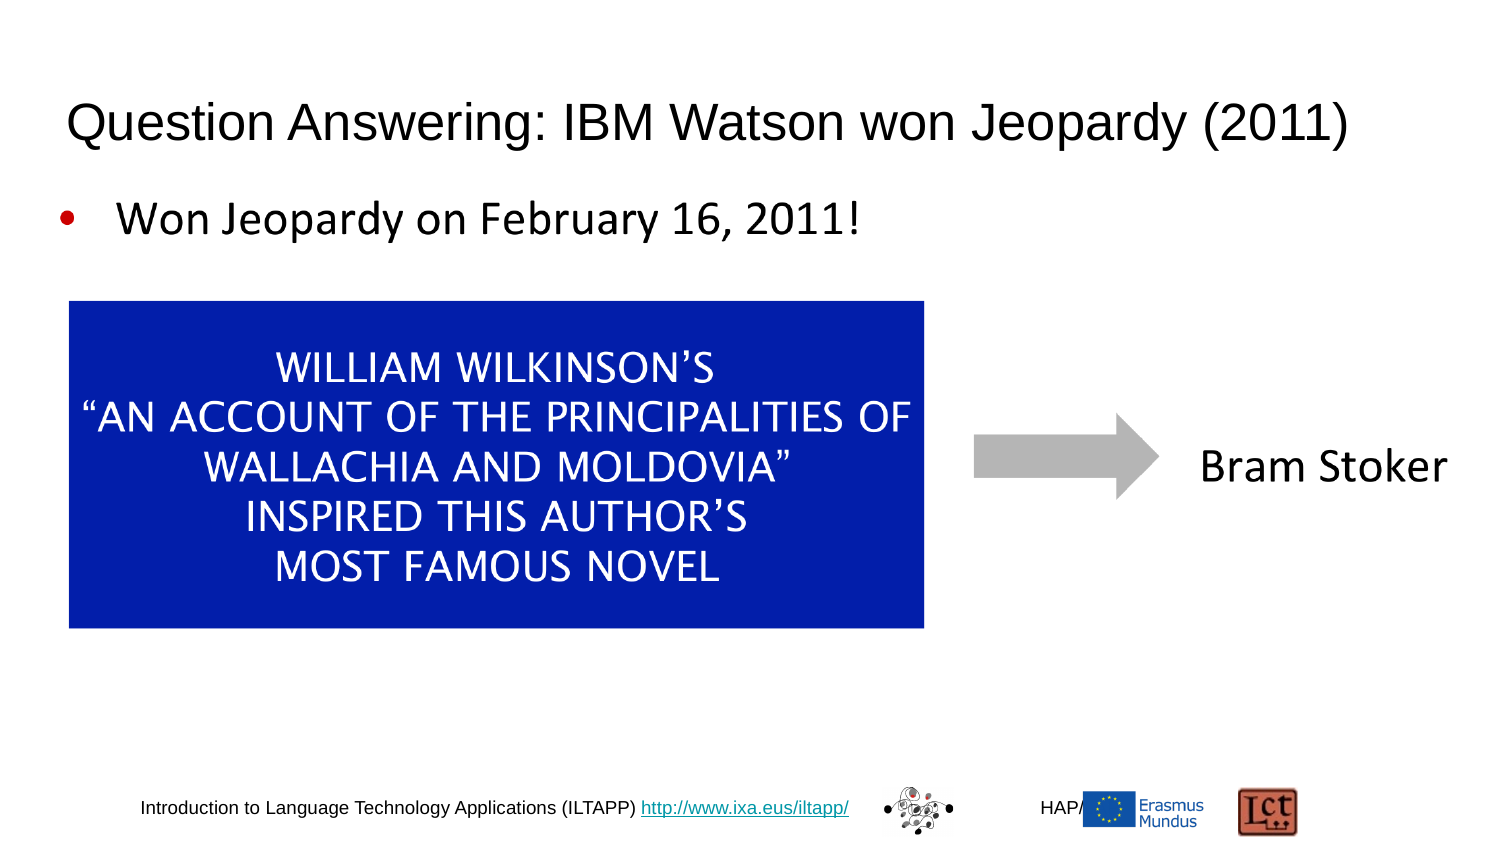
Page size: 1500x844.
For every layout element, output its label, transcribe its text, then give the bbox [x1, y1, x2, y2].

picture [1238, 787, 1298, 837]
picture [882, 787, 954, 837]
picture [55, 188, 1463, 688]
title Question Answering: IBM Watson won Jeopardy (2011) [51, 72, 1449, 167]
picture [1078, 786, 1215, 840]
